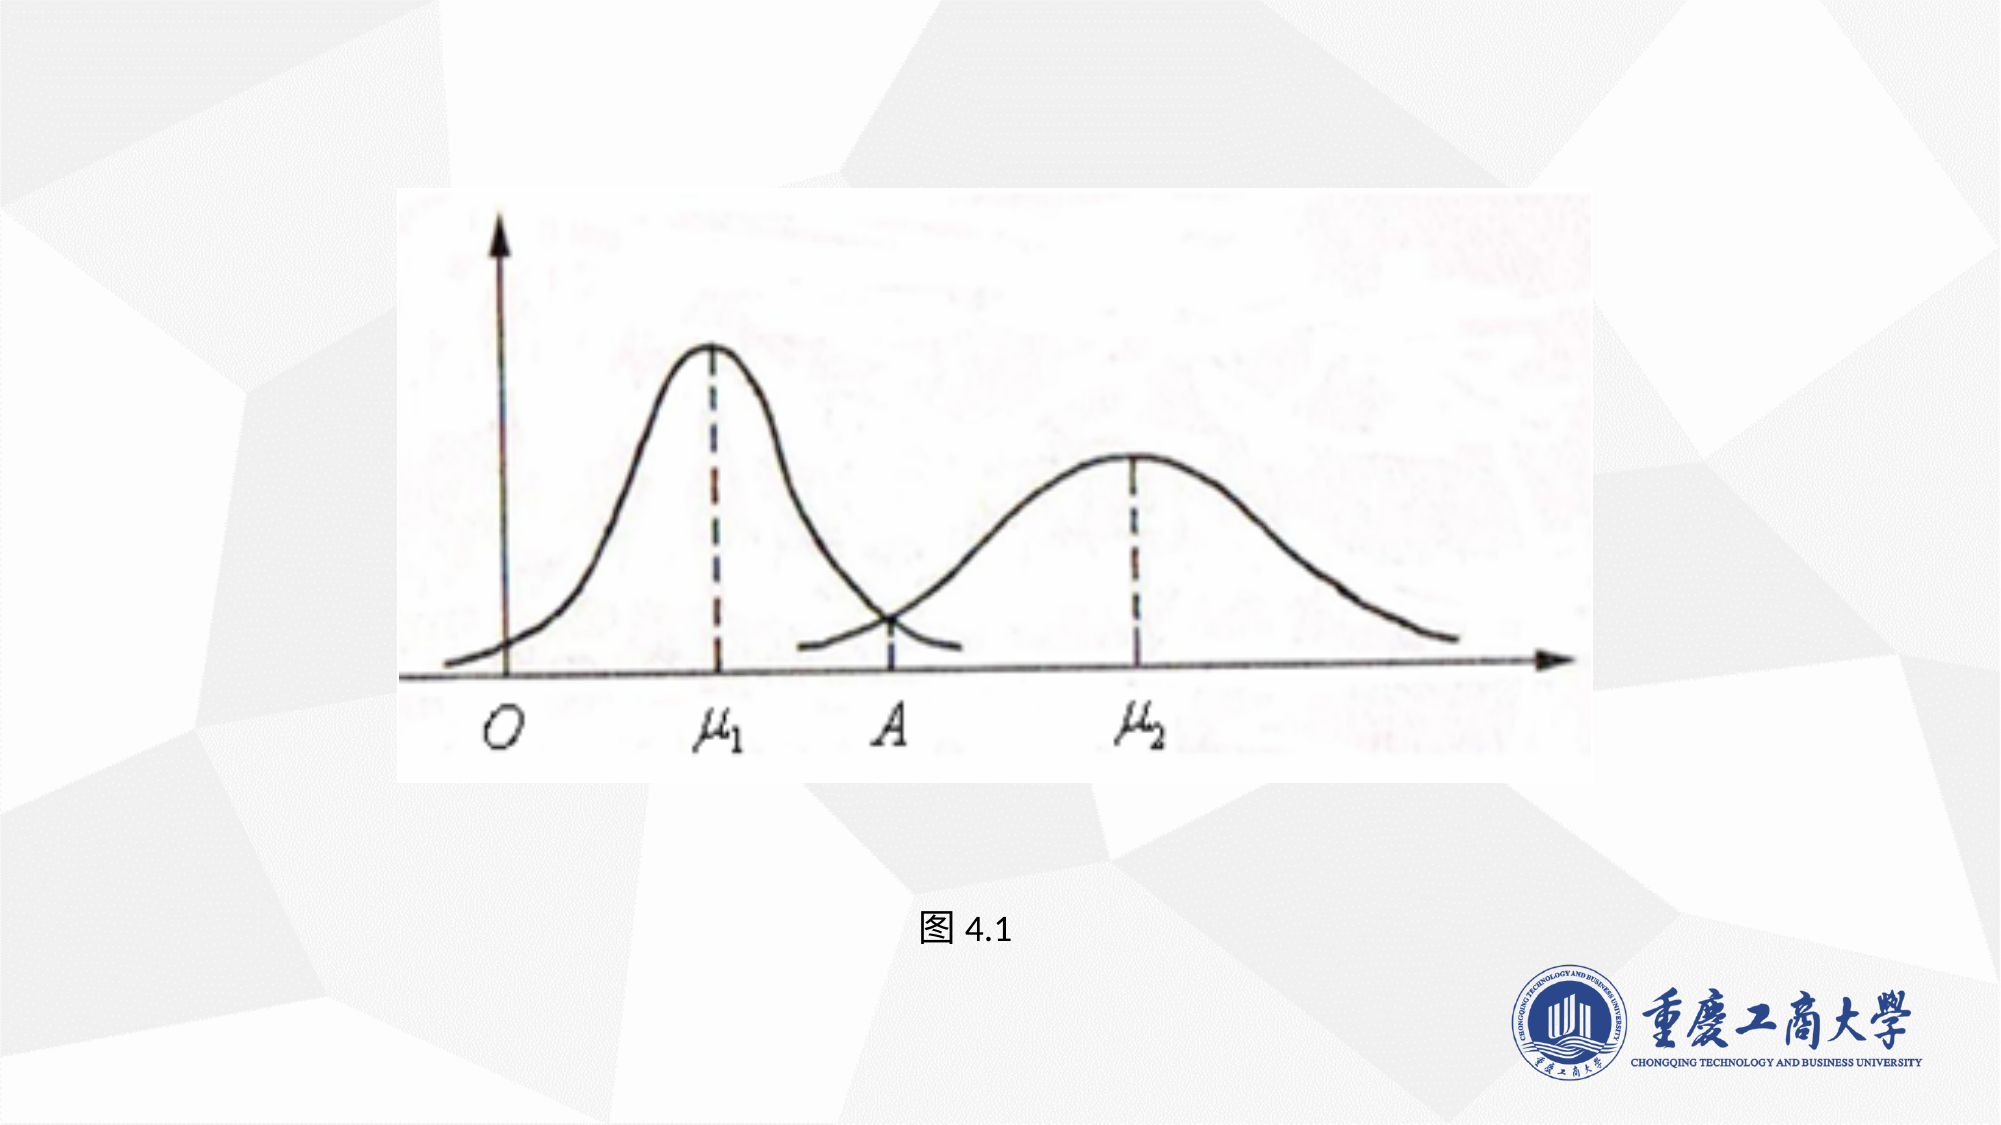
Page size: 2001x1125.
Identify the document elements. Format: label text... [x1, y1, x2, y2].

text_box [397, 188, 1592, 782]
text_box 图4.1 [903, 896, 1027, 957]
picture [0, 0, 2001, 1125]
